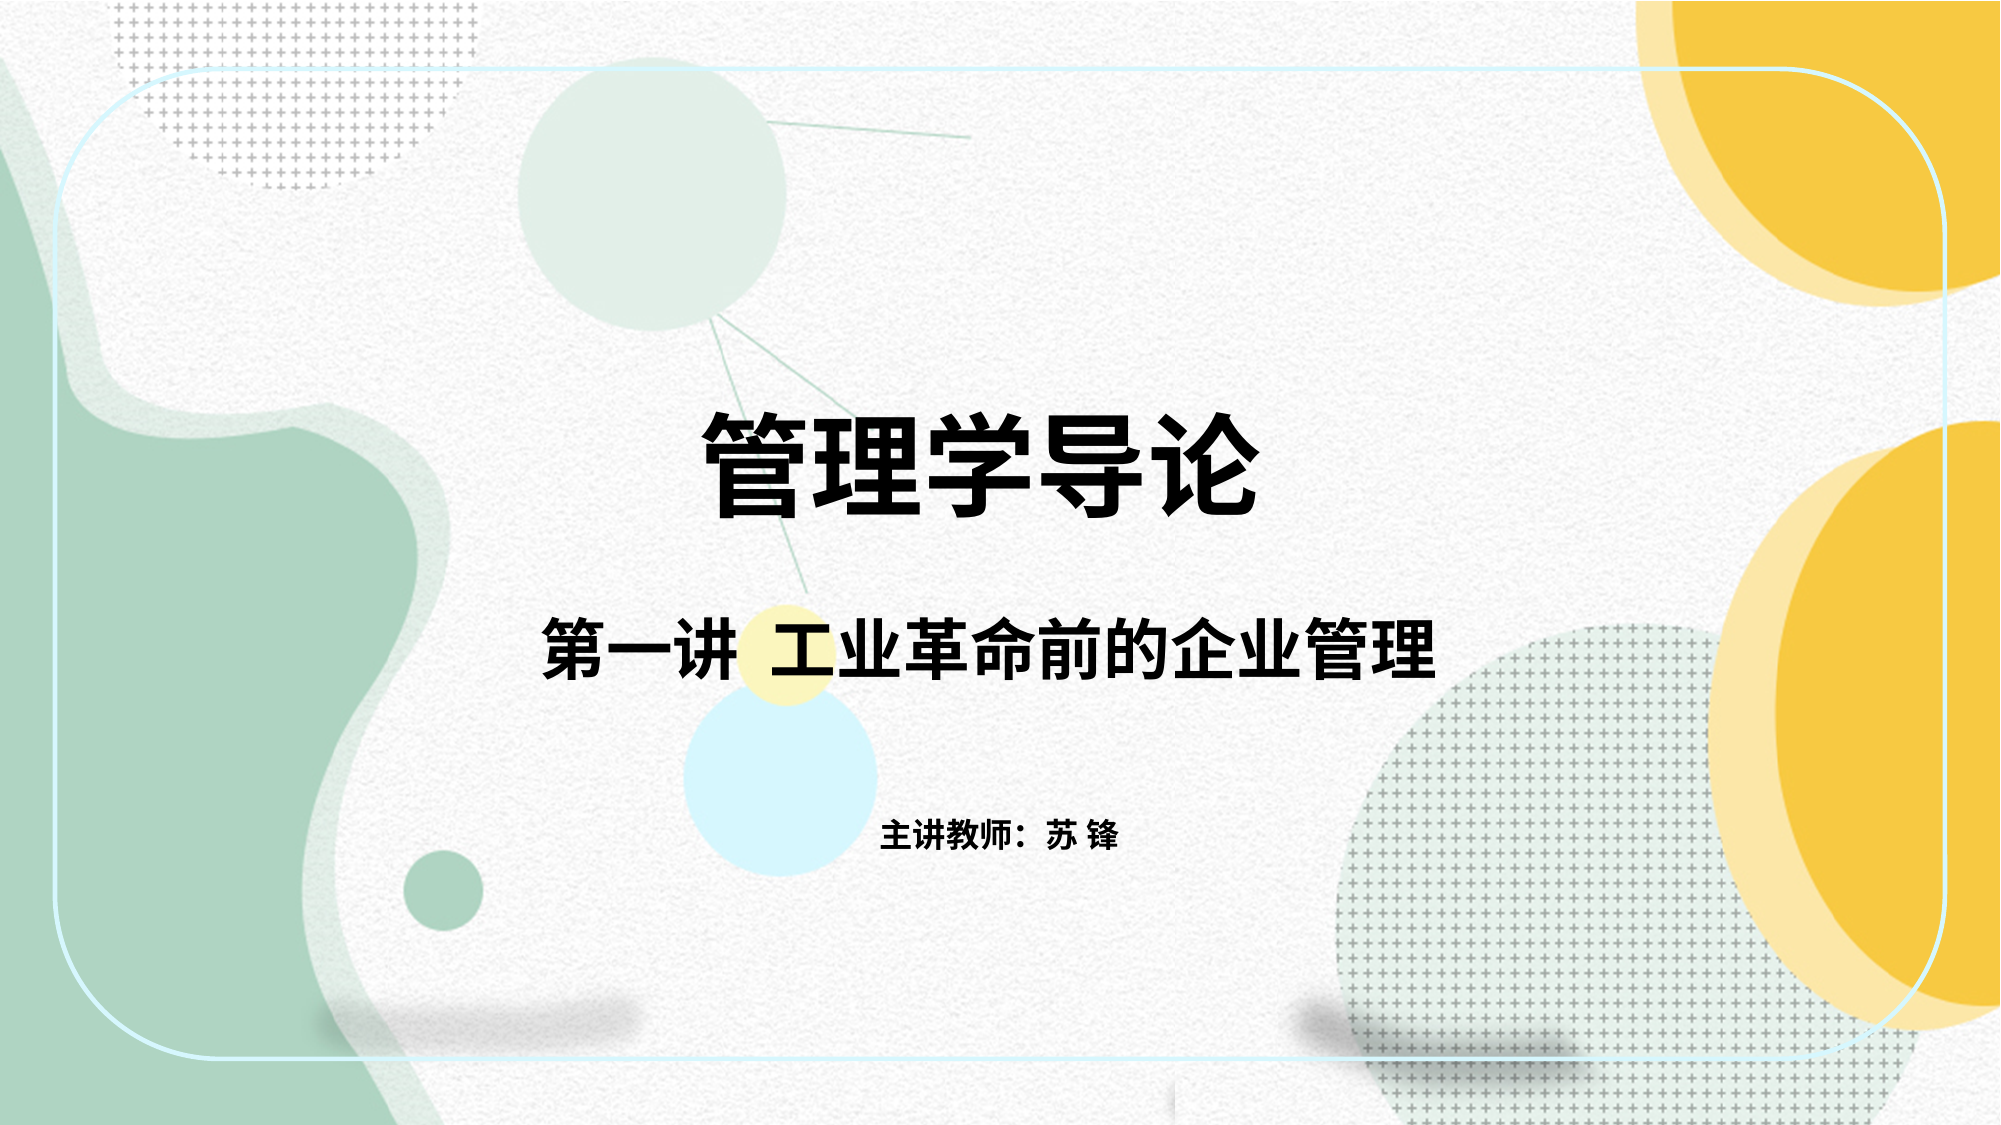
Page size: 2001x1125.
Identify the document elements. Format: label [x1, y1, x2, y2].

text_box [0, 1, 2000, 1125]
